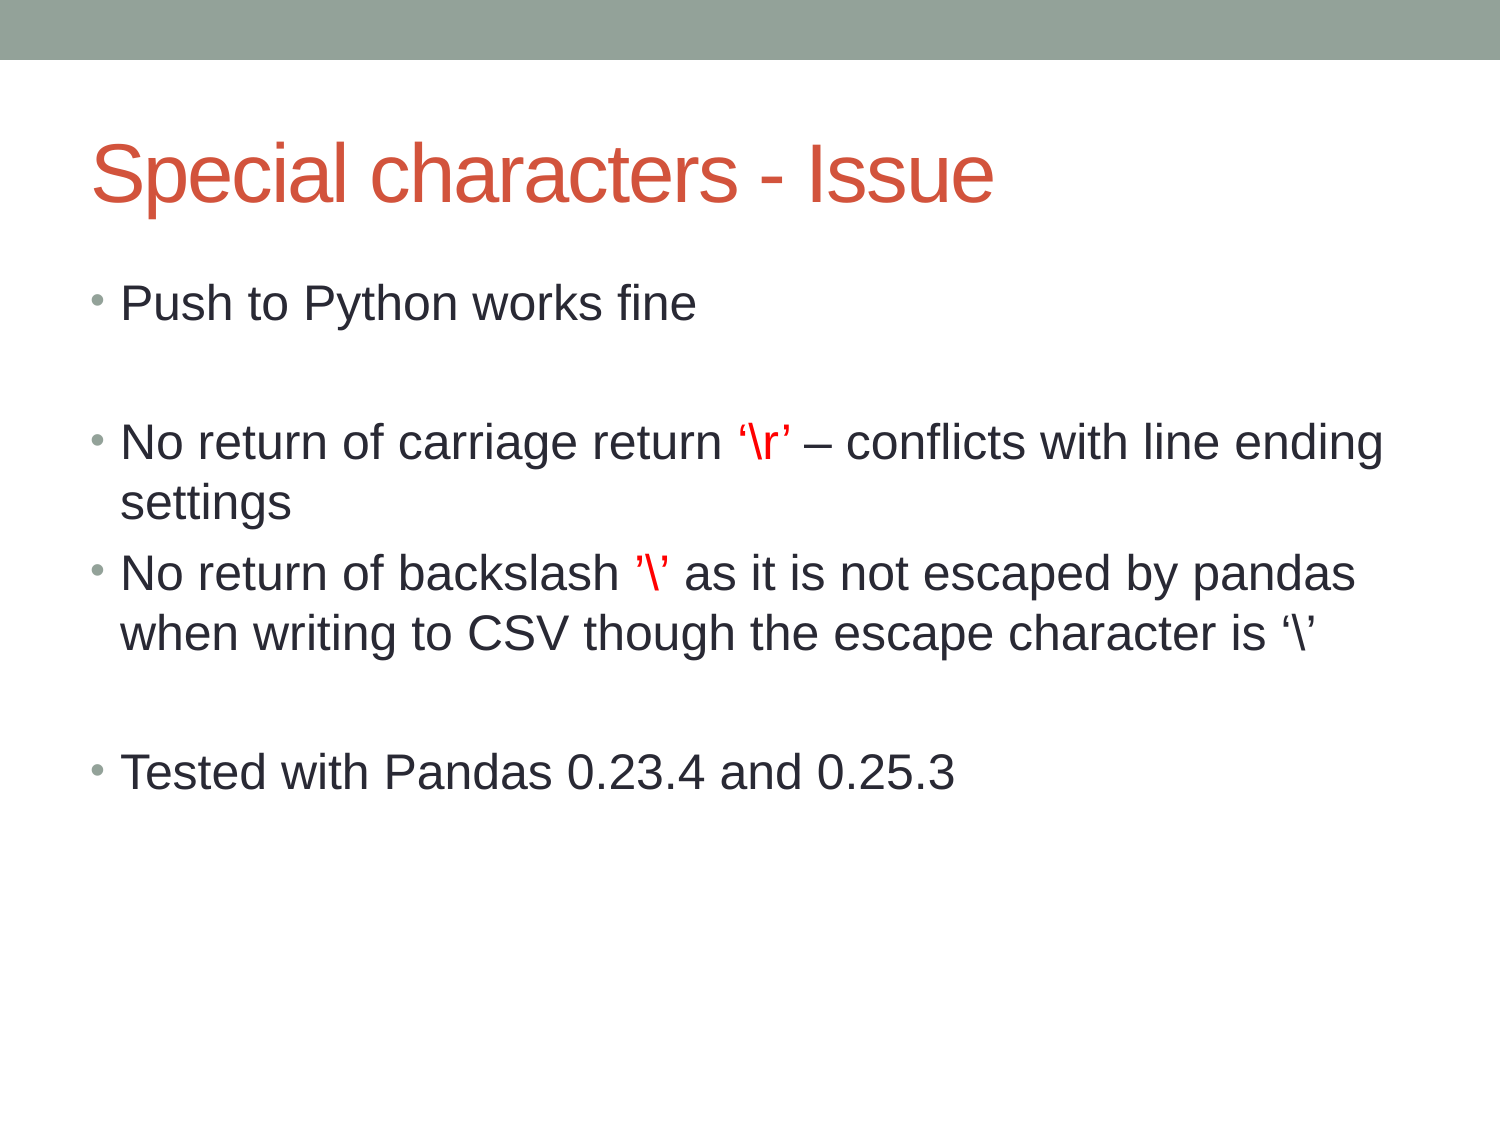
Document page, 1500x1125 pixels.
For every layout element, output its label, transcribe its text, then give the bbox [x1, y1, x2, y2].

title Special characters - Issue [75, 87, 1425, 250]
list Push to Python works fine No return of carriage return ‘\r’ – conflicts with line ending settings No return of backslash ’\’ as it is not escaped by pandas when writing to CSV though the escape character is ‘\’ Tested with Pandas 0.23.4 and 0.25.3 [75, 262, 1425, 1063]
